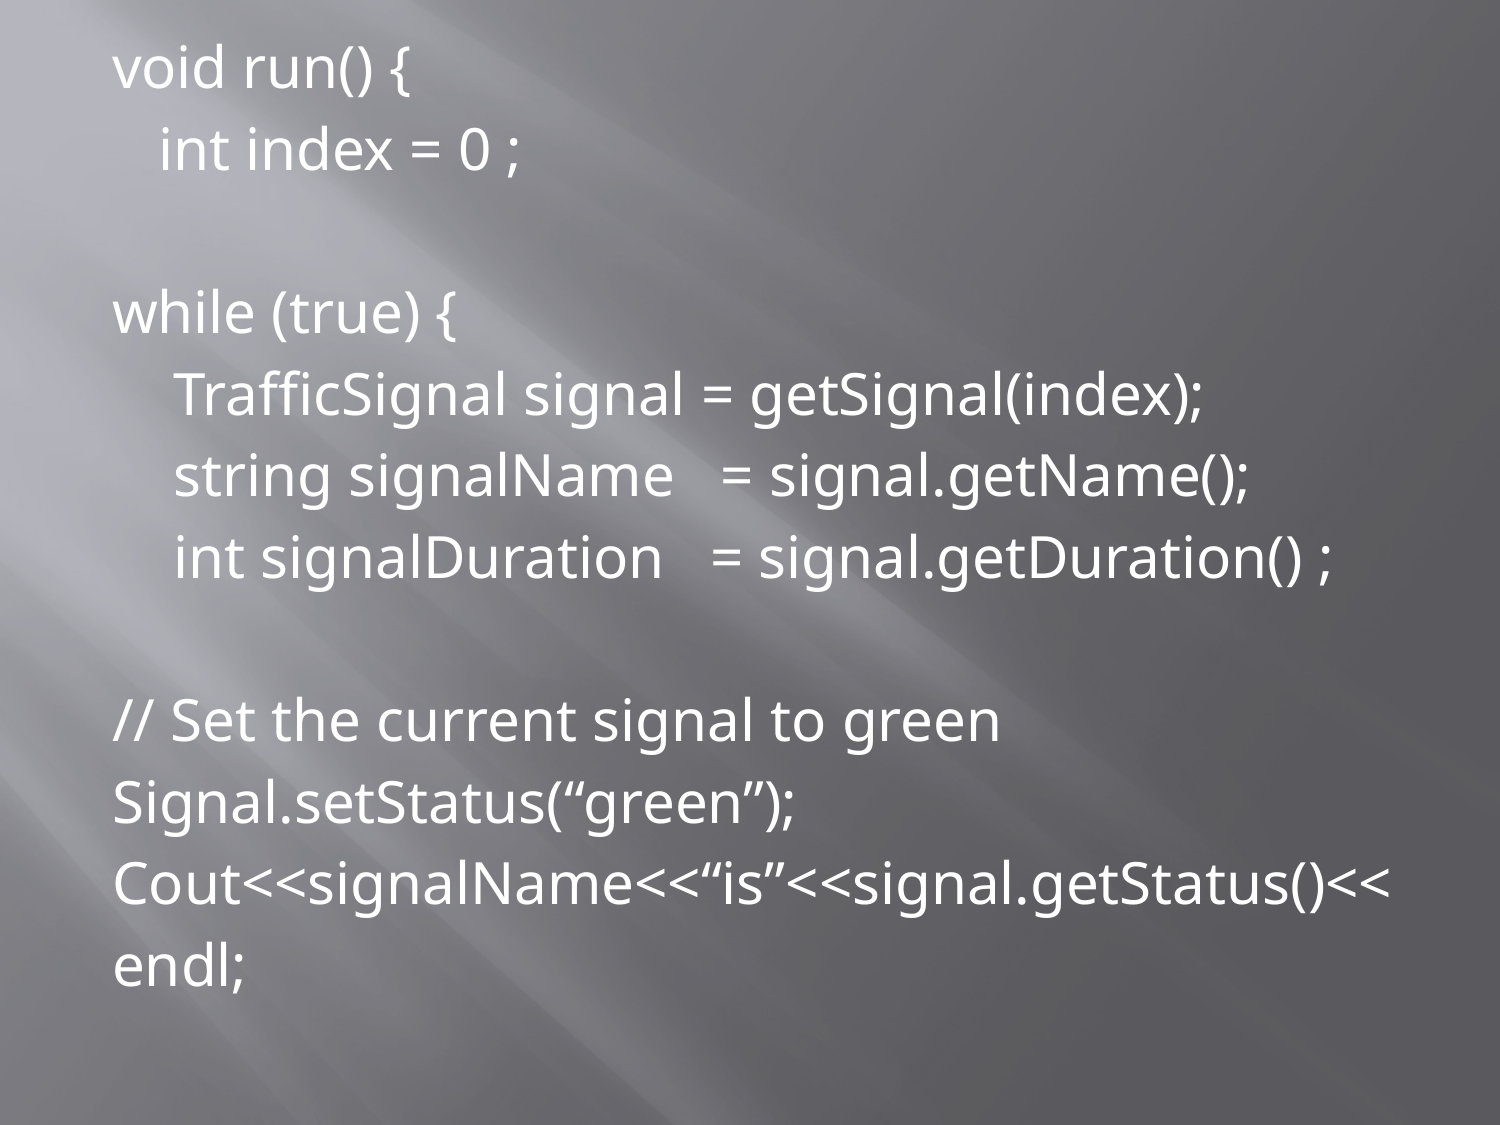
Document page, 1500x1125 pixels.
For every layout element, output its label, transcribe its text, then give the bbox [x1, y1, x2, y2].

list void run() { int index = 0 ; while (true) { TrafficSignal signal = getSignal(index); string signalName = signal.getName(); int signalDuration = signal.getDuration() ; // Set the current signal to green Signal.setStatus(“green”); Cout<<signalName<<“is”<<signal.getStatus()<< endl; [75, 23, 1425, 1035]
